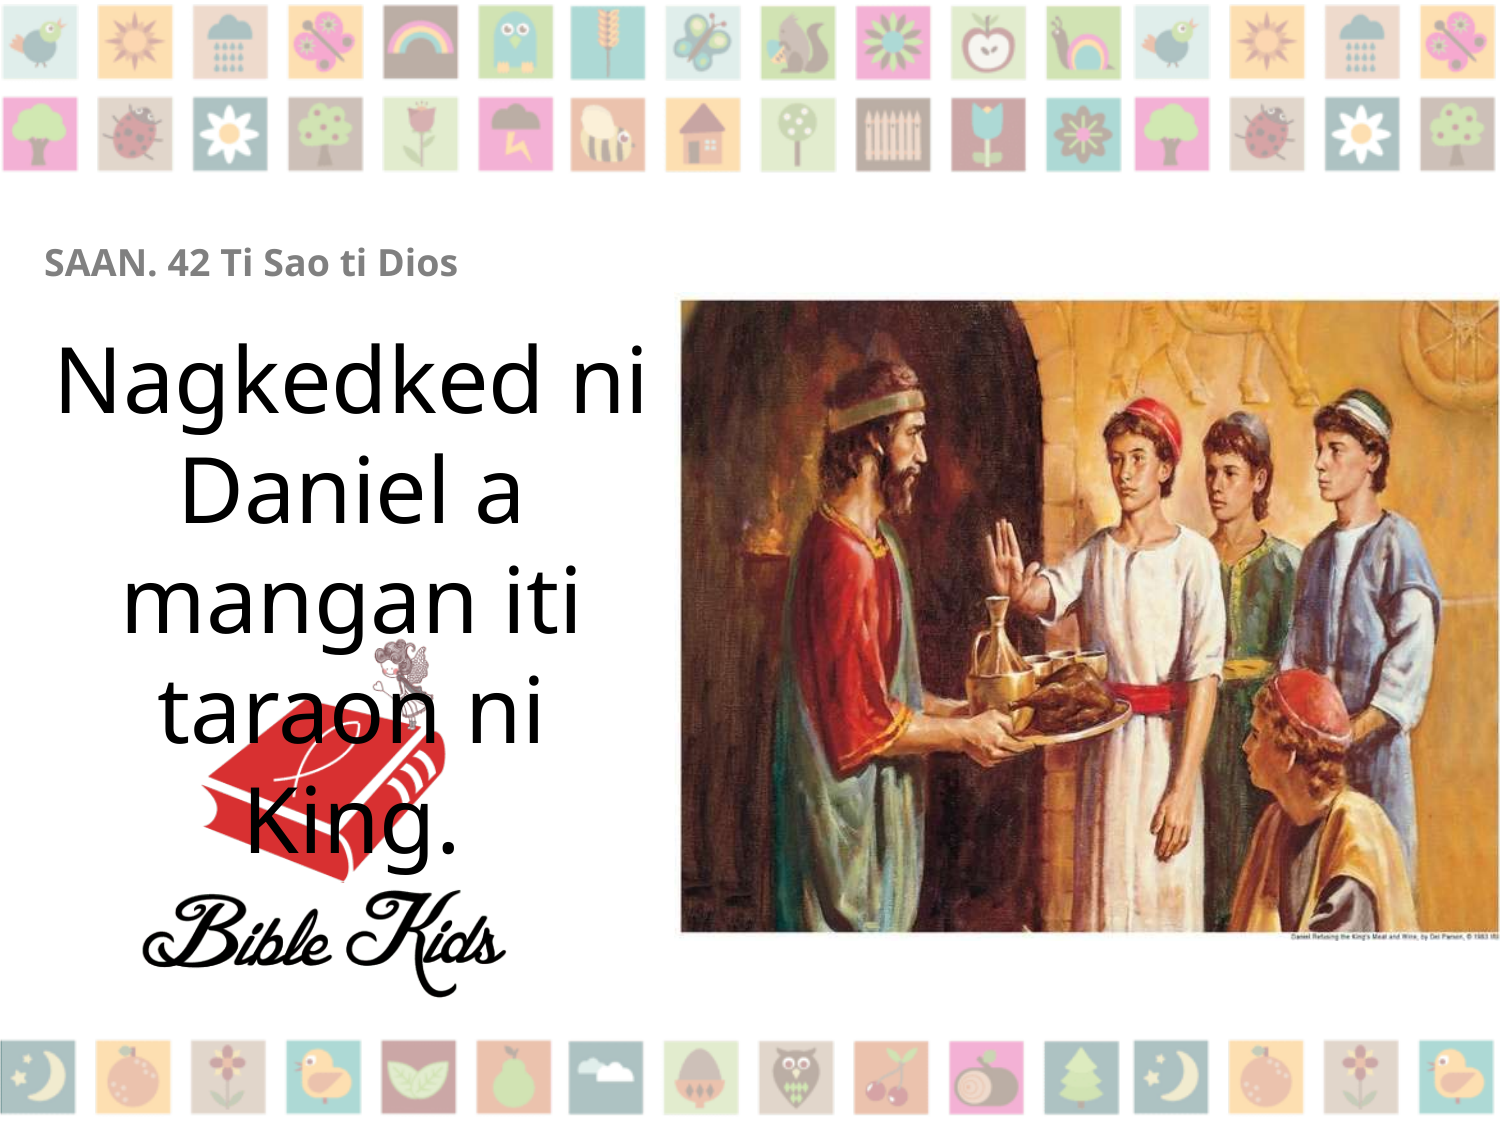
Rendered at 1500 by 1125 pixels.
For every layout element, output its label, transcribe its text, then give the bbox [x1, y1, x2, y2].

picture [117, 600, 544, 1027]
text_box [0, 3, 1500, 181]
picture [674, 292, 1500, 941]
text_box Nagkedked ni Daniel a mangan iti taraon ni King. [29, 314, 668, 879]
text_box SAAN. 42 Ti Sao ti Dios [29, 231, 543, 292]
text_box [0, 1028, 1500, 1118]
